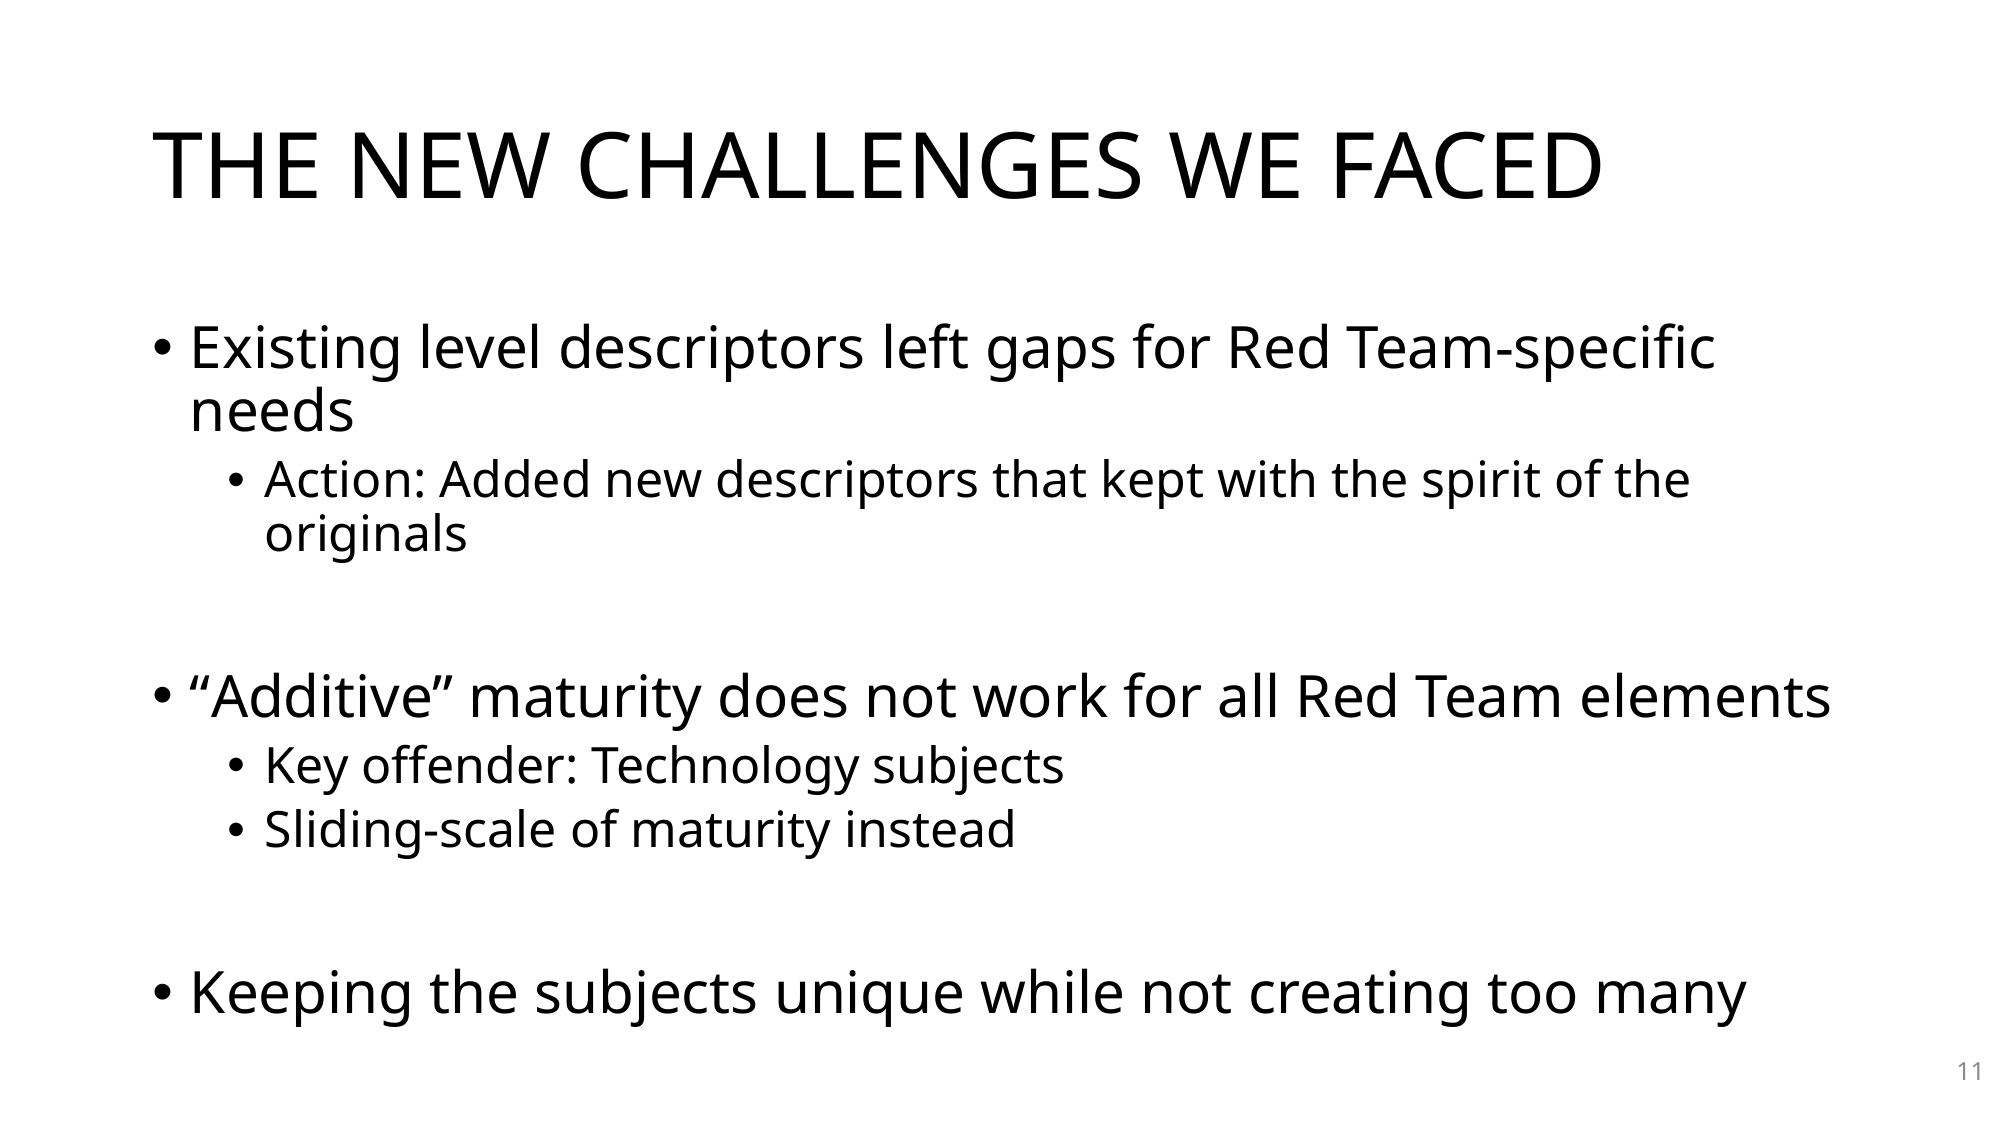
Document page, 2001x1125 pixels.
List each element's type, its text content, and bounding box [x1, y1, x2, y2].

text_box 11 [1549, 1042, 2000, 1103]
list Existing level descriptors left gaps for Red Team-specific needs Action: Added new descriptors that kept with the spirit of the originals “Additive” maturity does not work for all Red Team elements Key offender: Technology subjects Sliding-scale of maturity instead Keeping the subjects unique while not creating too many [137, 310, 1863, 1016]
title The New challenges We Faced [137, 59, 1863, 278]
